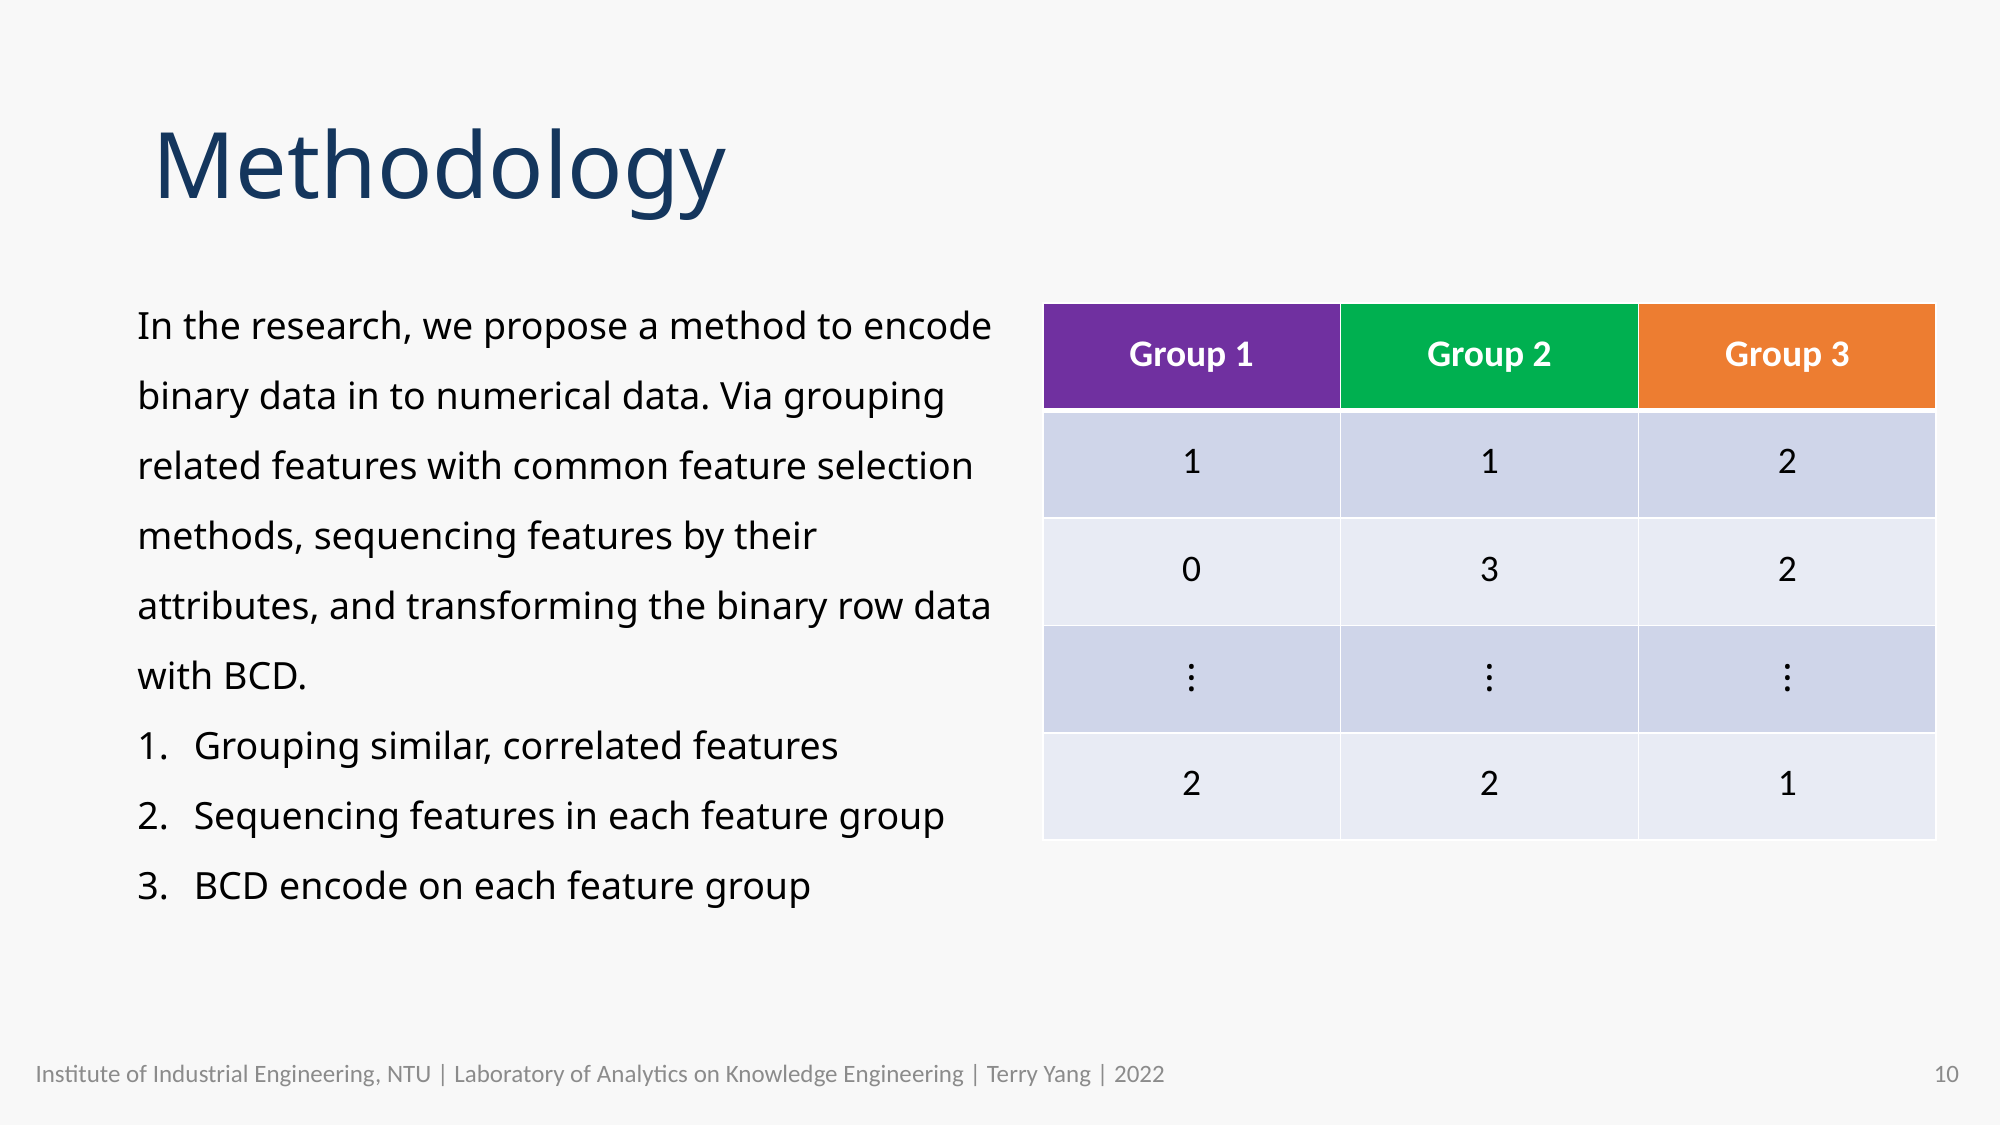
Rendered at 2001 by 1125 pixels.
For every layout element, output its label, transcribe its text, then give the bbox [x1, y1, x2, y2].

table_cell 0 [1044, 519, 1340, 625]
table_cell ⁝ [1044, 626, 1340, 732]
table_cell 2 [1639, 413, 1935, 517]
table_cell 2 [1044, 734, 1340, 839]
table_cell 3 [1341, 519, 1638, 625]
text_box In the research, we propose a method to encode binary data in to numerical data. Via grouping related features with common feature selection methods, sequencing features by their attributes, and transforming the binary row data with BCD. Grouping similar, correlated features Sequencing features in each feature group BCD encode on each feature group [137, 277, 1000, 908]
table_cell 2 [1341, 734, 1638, 839]
table_header Group 3 [1639, 304, 1935, 408]
table_cell 1 [1341, 413, 1638, 517]
table_header Group 1 [1044, 304, 1340, 408]
table_cell ⁝ [1639, 626, 1935, 732]
table_cell 1 [1639, 734, 1935, 839]
table_cell 2 [1639, 519, 1935, 625]
table_header Group 2 [1341, 304, 1638, 408]
table_cell 1 [1044, 413, 1340, 517]
title Methodology [137, 59, 1863, 278]
footer Institute of Industrial Engineering, NTU | Laboratory of Analytics on Knowledge Engineering | Terry Yang | 2022 [1, 1042, 1202, 1103]
table_cell ⁝ [1341, 626, 1638, 732]
